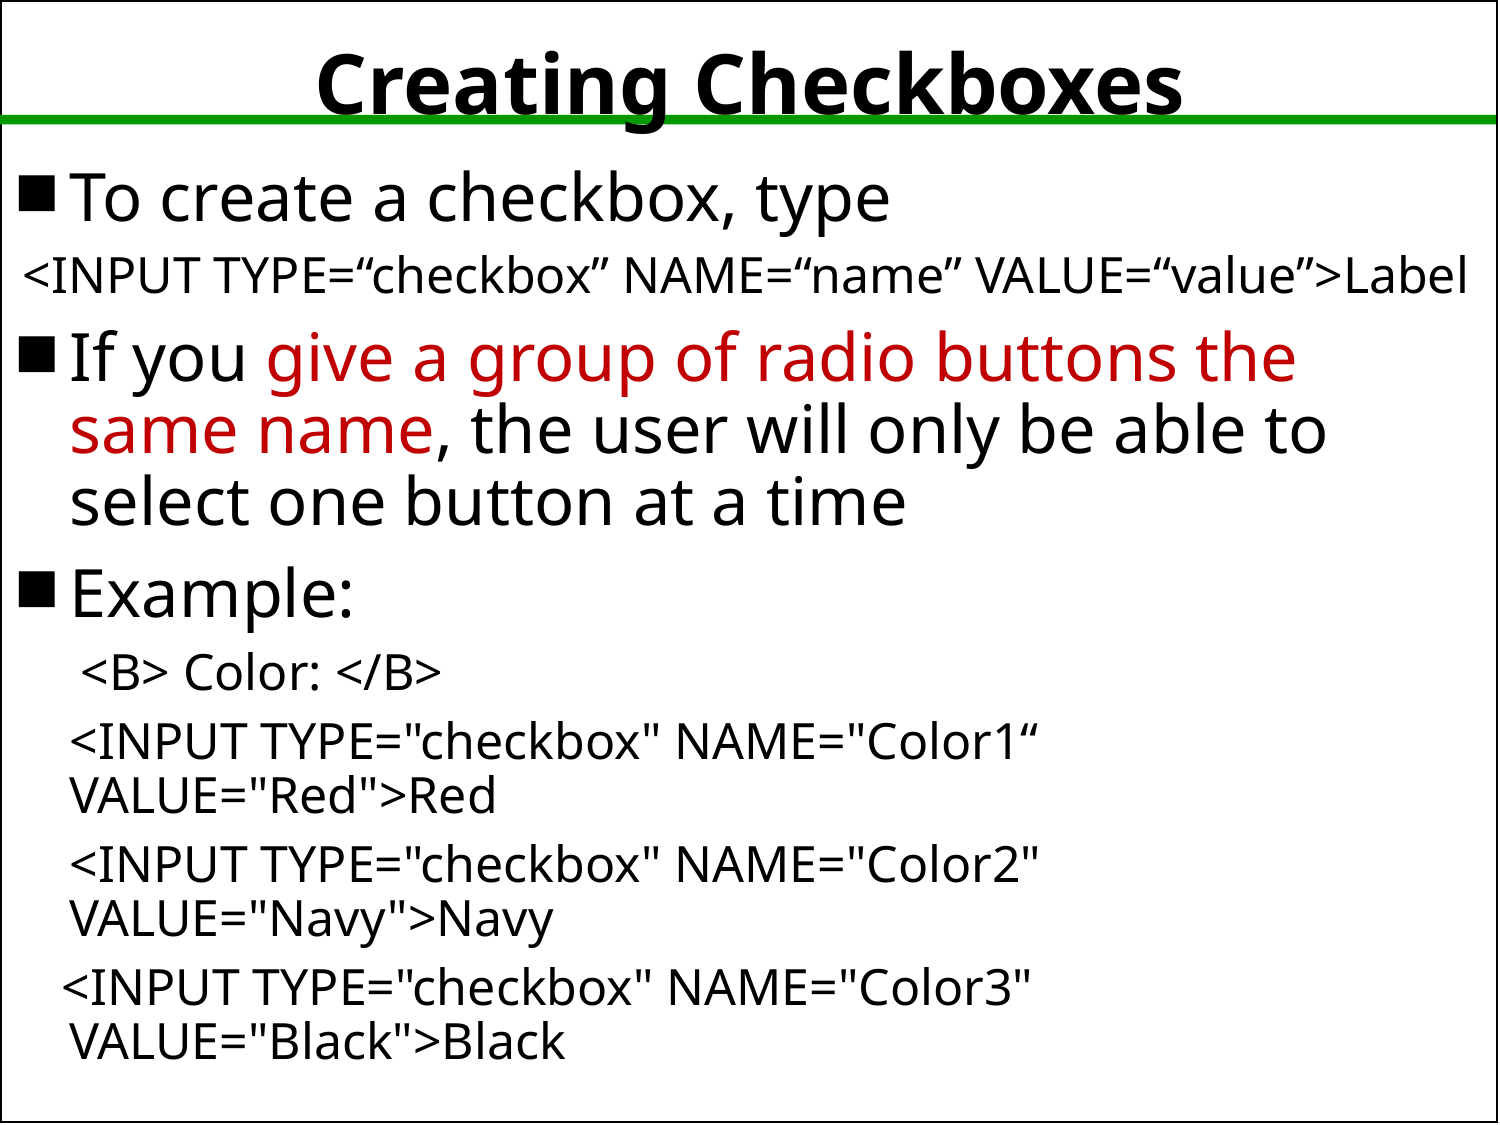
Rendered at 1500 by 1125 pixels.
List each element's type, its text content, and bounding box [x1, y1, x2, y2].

title Creating Checkboxes [7, 15, 1493, 155]
list To create a checkbox, type <INPUT TYPE=“checkbox” NAME=“name” VALUE=“value”>Label If you give a group of radio buttons the same name, the user will only be able to select one button at a time Example: <B> Color: </B> <INPUT TYPE="checkbox" NAME="Color1“ VALUE="Red">Red <INPUT TYPE="checkbox" NAME="Color2" VALUE="Navy">Navy <INPUT TYPE="checkbox" NAME="Color3" VALUE="Black">Black [7, 155, 1493, 1068]
